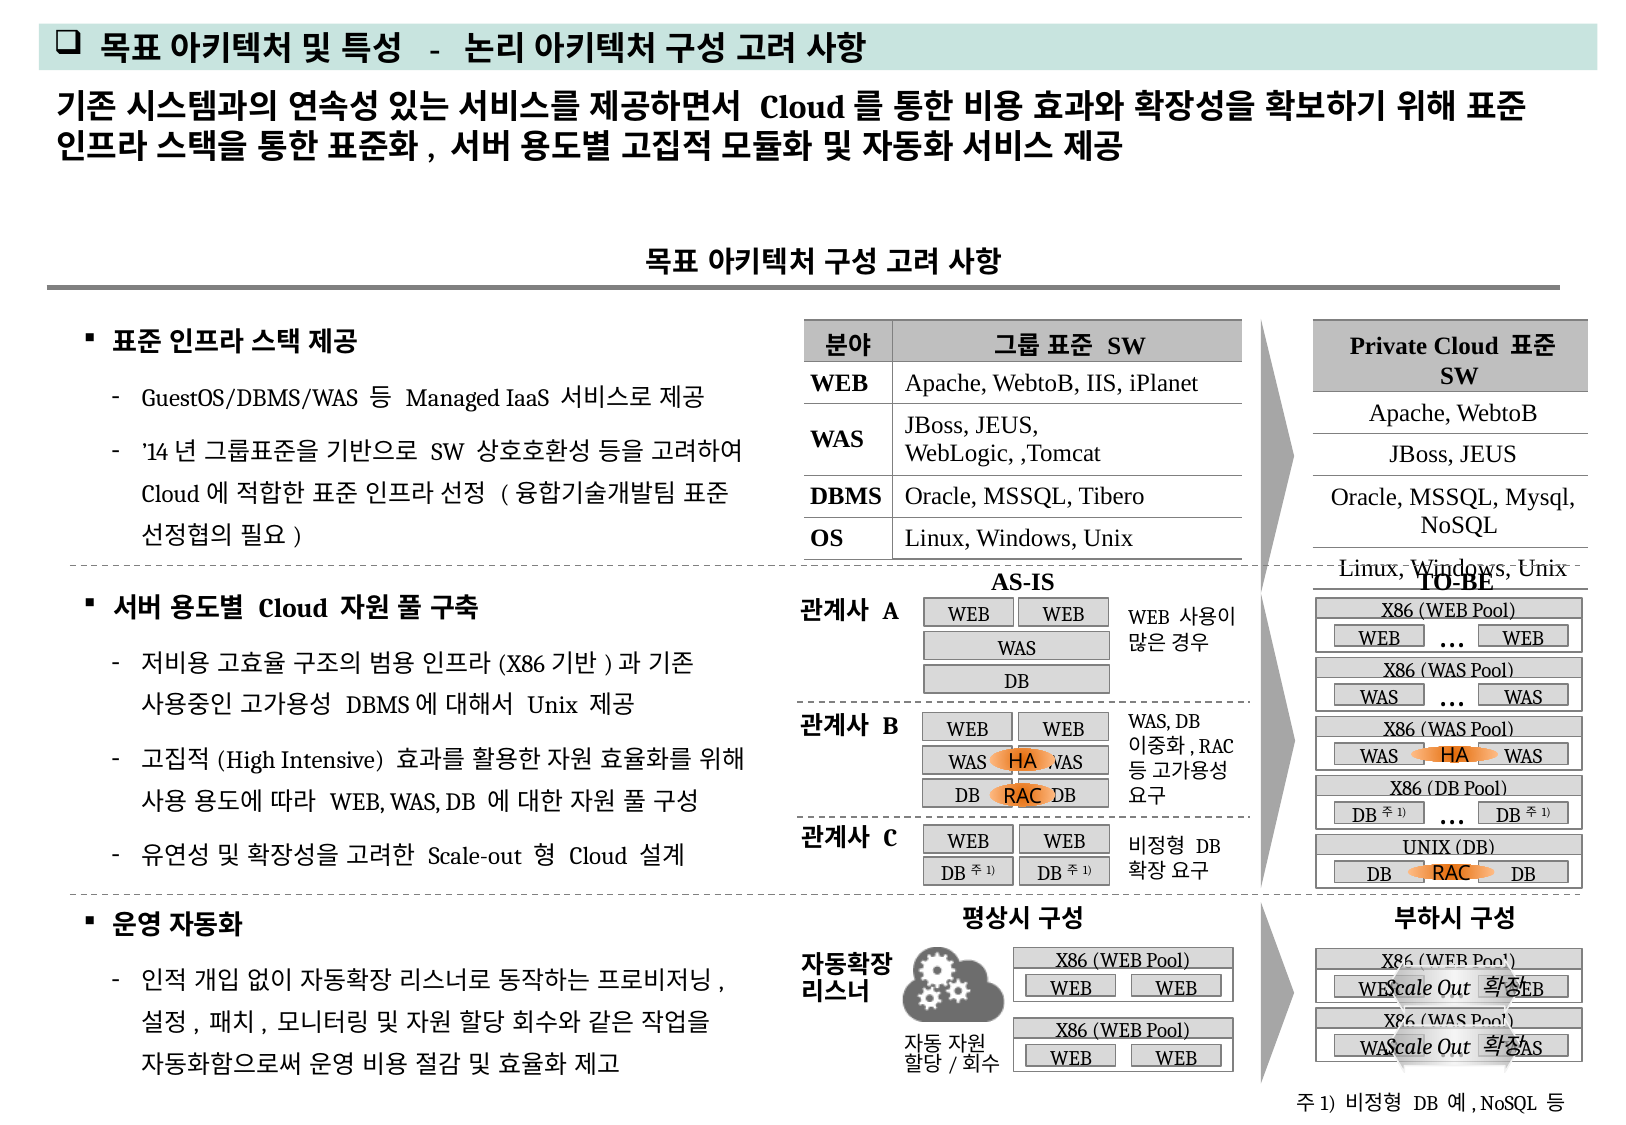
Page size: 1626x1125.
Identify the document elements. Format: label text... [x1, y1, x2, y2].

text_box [1315, 716, 1583, 771]
text_box WEB 사용이 많은 경우 [1113, 596, 1263, 662]
text_box AS-IS [957, 557, 1083, 564]
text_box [1315, 778, 1583, 830]
text_box 목표 아키텍처 및 특성 - 논리 아키텍처 구성 고려 사항 [37, 21, 1599, 72]
text_box RAC [987, 781, 1058, 809]
text_box 기존 시스템과의 연속성 있는 서비스를 제공하면서 Cloud를 통한 비용 효과와 확장성을 확보하기 위해 표준 인프라 스택을 통한 표준화, 서버 용도별 고집적 모듈화 및 자동화 서비스 제공 [56, 84, 1581, 165]
text_box DB주1) [1018, 855, 1111, 887]
text_box 목표 아키텍처 구성 고려 사항 [66, 218, 1582, 305]
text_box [1315, 948, 1583, 1003]
text_box [1258, 591, 1298, 889]
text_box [1315, 1007, 1583, 1062]
text_box 자동확장 리스너 [799, 959, 879, 993]
text_box 운영 자동화 인적 개입 없이 자동확장 리스너로 동작하는 프로비저닝, 설정, 패치, 모니터링 및 자원 할당 회수와 같은 작업을 자동화함으로써 운영 비용 절감 및 효율화 제고 [68, 899, 783, 1082]
table_cell WAS [804, 404, 892, 475]
text_box 관계사 A [799, 591, 941, 625]
table_header Private Cloud 표준 SW [1313, 321, 1588, 391]
text_box 관계사 B [799, 710, 921, 740]
text_box [1027, 970, 1235, 1004]
table_cell Linux, Windows, Unix [893, 518, 1242, 558]
text_box TO-BE [1383, 574, 1522, 596]
text_box WEB [1018, 824, 1111, 855]
text_box HA [987, 746, 1058, 774]
table_cell Oracle, MSSQL, Mysql, NoSQL [1313, 476, 1588, 547]
text_box [1258, 902, 1297, 1086]
table_cell Linux, Windows, Unix [1313, 548, 1588, 588]
text_box WEB [922, 596, 1016, 628]
text_box 관계사 C [799, 824, 921, 852]
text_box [1315, 834, 1583, 889]
text_box TO-BE [1383, 557, 1522, 564]
text_box 비정형 DB 확장 요구 [1113, 824, 1263, 890]
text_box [1315, 657, 1583, 712]
text_box WEB [1129, 1043, 1223, 1068]
table_cell OS [804, 518, 892, 559]
text_box WAS [922, 629, 1111, 662]
picture [884, 947, 1024, 1023]
text_box WEB [1129, 972, 1223, 998]
text_box WAS [921, 744, 1014, 776]
text_box [1011, 1040, 1235, 1074]
text_box WEB [921, 711, 1014, 742]
text_box WAS, DB 이중화, RAC 등 고가용성 요구 [1113, 699, 1263, 815]
text_box WEB [921, 824, 1015, 855]
text_box WEB [1027, 972, 1118, 998]
table_cell WEB [804, 362, 892, 403]
text_box WEB [1017, 711, 1110, 742]
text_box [1315, 597, 1583, 653]
text_box 자동 자원 할당/회수 [890, 1031, 1042, 1083]
table_header 그룹 표준 SW [893, 321, 1242, 361]
text_box [1258, 574, 1268, 593]
text_box DB주1) [921, 855, 1015, 887]
table_header 분야 [804, 321, 892, 361]
text_box X86 (WEB Pool) [1011, 1016, 1235, 1040]
text_box [1258, 316, 1297, 564]
text_box 서버 용도별 Cloud 자원 풀 구축 저비용 고효율 구조의 범용 인프라(X86기반)과 기존 사용중인 고가용성 DBMS에 대해서 Unix 제공 고집적(High Intensive) 효과를 활용한 자원 효율화를 위해 사용 용도에 따라 WEB, WAS, DB 에 대한 자원 풀 구성 유연성 및 확장성을 고려한 Scale-out 형 Cloud 설계 [68, 570, 783, 887]
text_box DB [922, 663, 1111, 695]
text_box WEB [1024, 1043, 1118, 1068]
table_cell DBMS [804, 476, 892, 517]
table_cell JBoss, JEUS, WebLogic, ,Tomcat [893, 404, 1242, 475]
text_box WAS [1017, 744, 1110, 776]
text_box 운영 자동화 인적 개입 없이 자동확장 리스너로 동작하는 프로비저닝, 설정, 패치, 모니터링 및 자원 할당 회수와 같은 작업을 자동화함으로써 운영 비용 절감 및 효율화 제고 [68, 887, 783, 897]
text_box DB [1017, 777, 1110, 809]
text_box 표준 인프라 스택 제공 GuestOS/DBMS/WAS 등 Managed IaaS 서비스로 제공 ’14년 그룹표준을 기반으로 SW 상호호환성 등을 고려하여 Cloud에 적합한 표준 인프라 선정 (융합기술개발팀 표준 선정협의 필요) [68, 304, 813, 557]
text_box WEB [1017, 596, 1110, 628]
text_box 부하시 구성 [1361, 902, 1544, 940]
table_cell Apache, WebtoB [1313, 392, 1588, 433]
text_box X86 (WEB Pool) [1022, 946, 1235, 970]
table_cell Apache, WebtoB, IIS, iPlanet [893, 362, 1242, 403]
text_box 주1) 비정형 DB 예, NoSQL 등 [44, 1082, 1581, 1122]
text_box AS-IS [957, 574, 1083, 603]
table_cell JBoss, JEUS [1313, 434, 1588, 475]
text_box 평상시 구성 [928, 902, 1112, 940]
text_box DB [921, 777, 1014, 809]
table_cell Oracle, MSSQL, Tibero [893, 476, 1242, 517]
